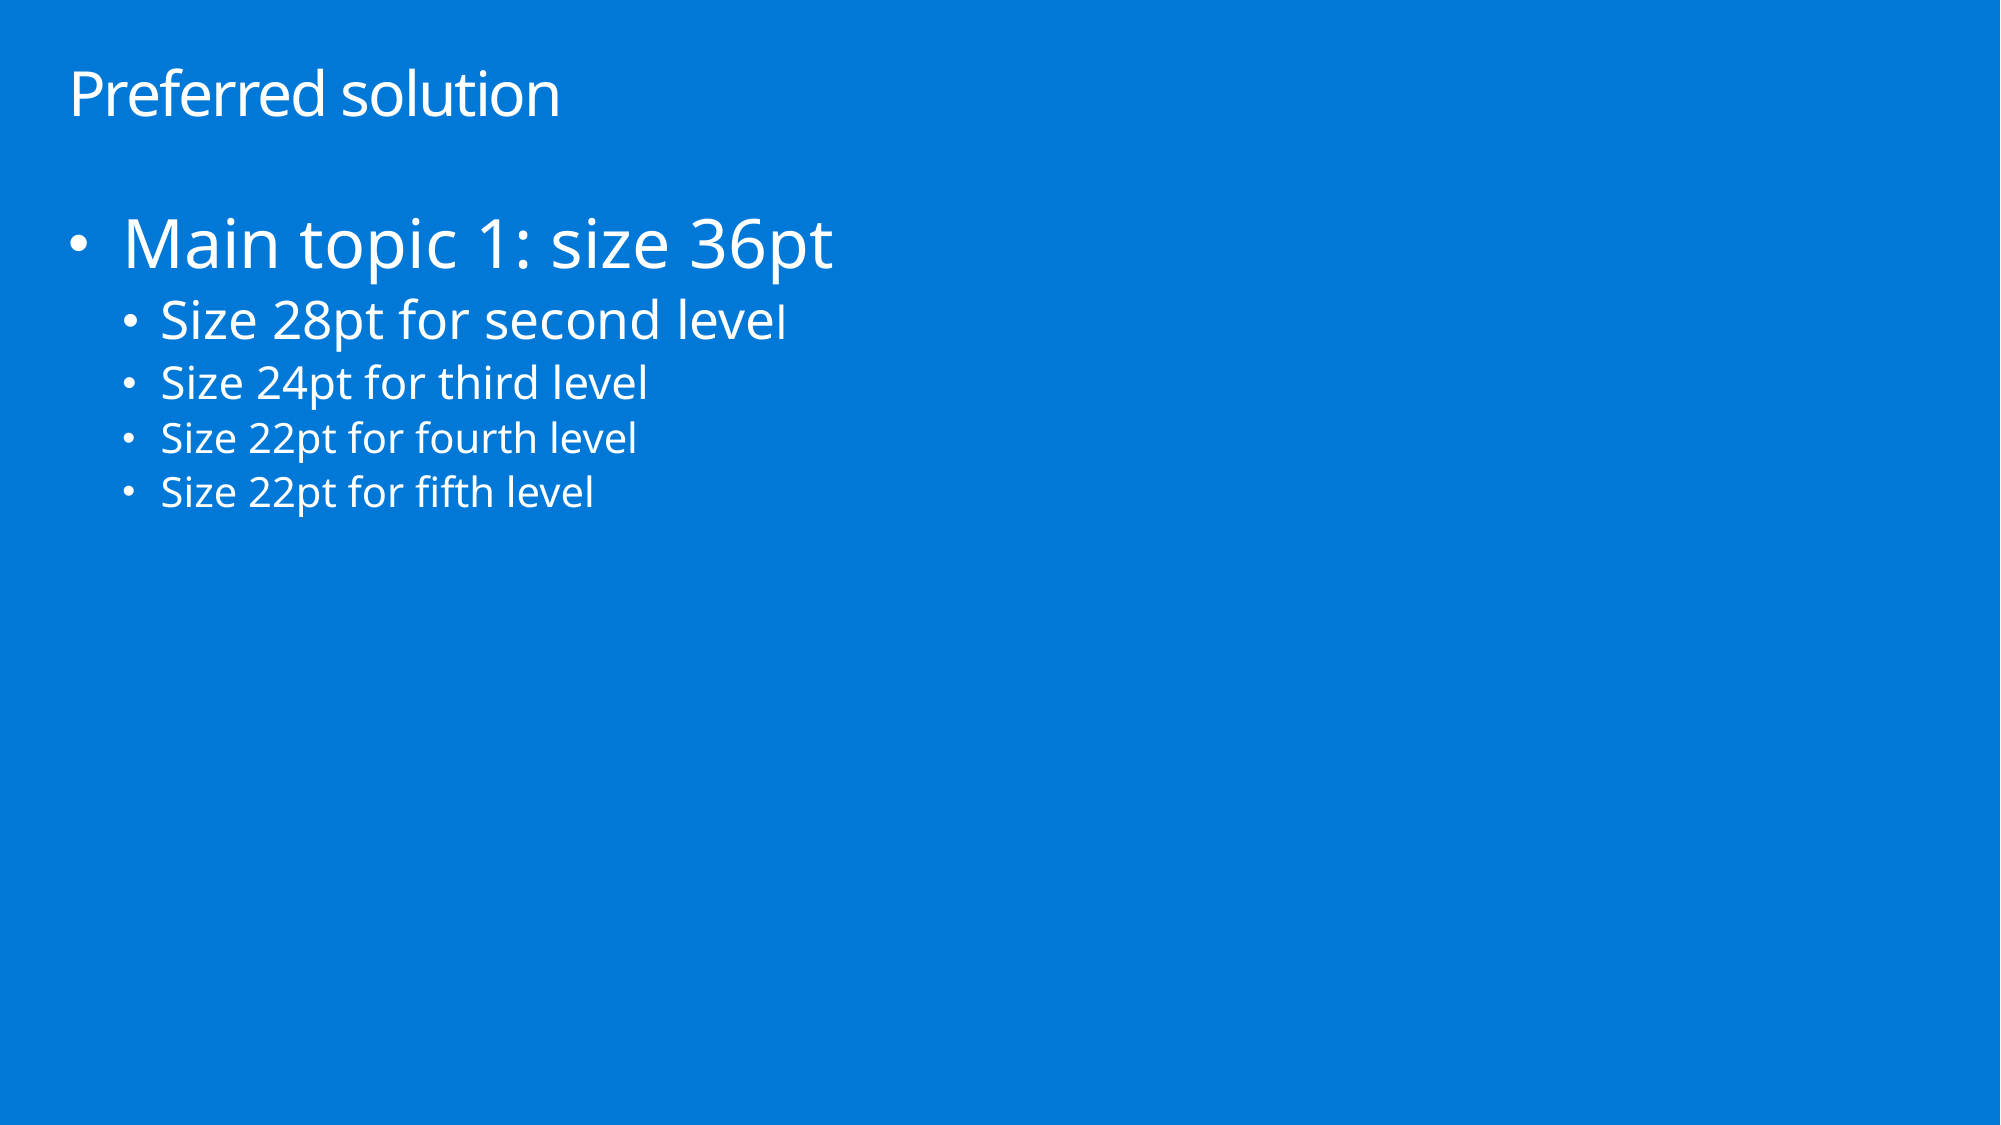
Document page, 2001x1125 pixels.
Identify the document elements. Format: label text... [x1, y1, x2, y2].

list Main topic 1: size 36pt Size 28pt for second level Size 24pt for third level Size 22pt for fourth level Size 22pt for fifth level [44, 196, 1956, 532]
title Preferred solution [44, 47, 1957, 196]
